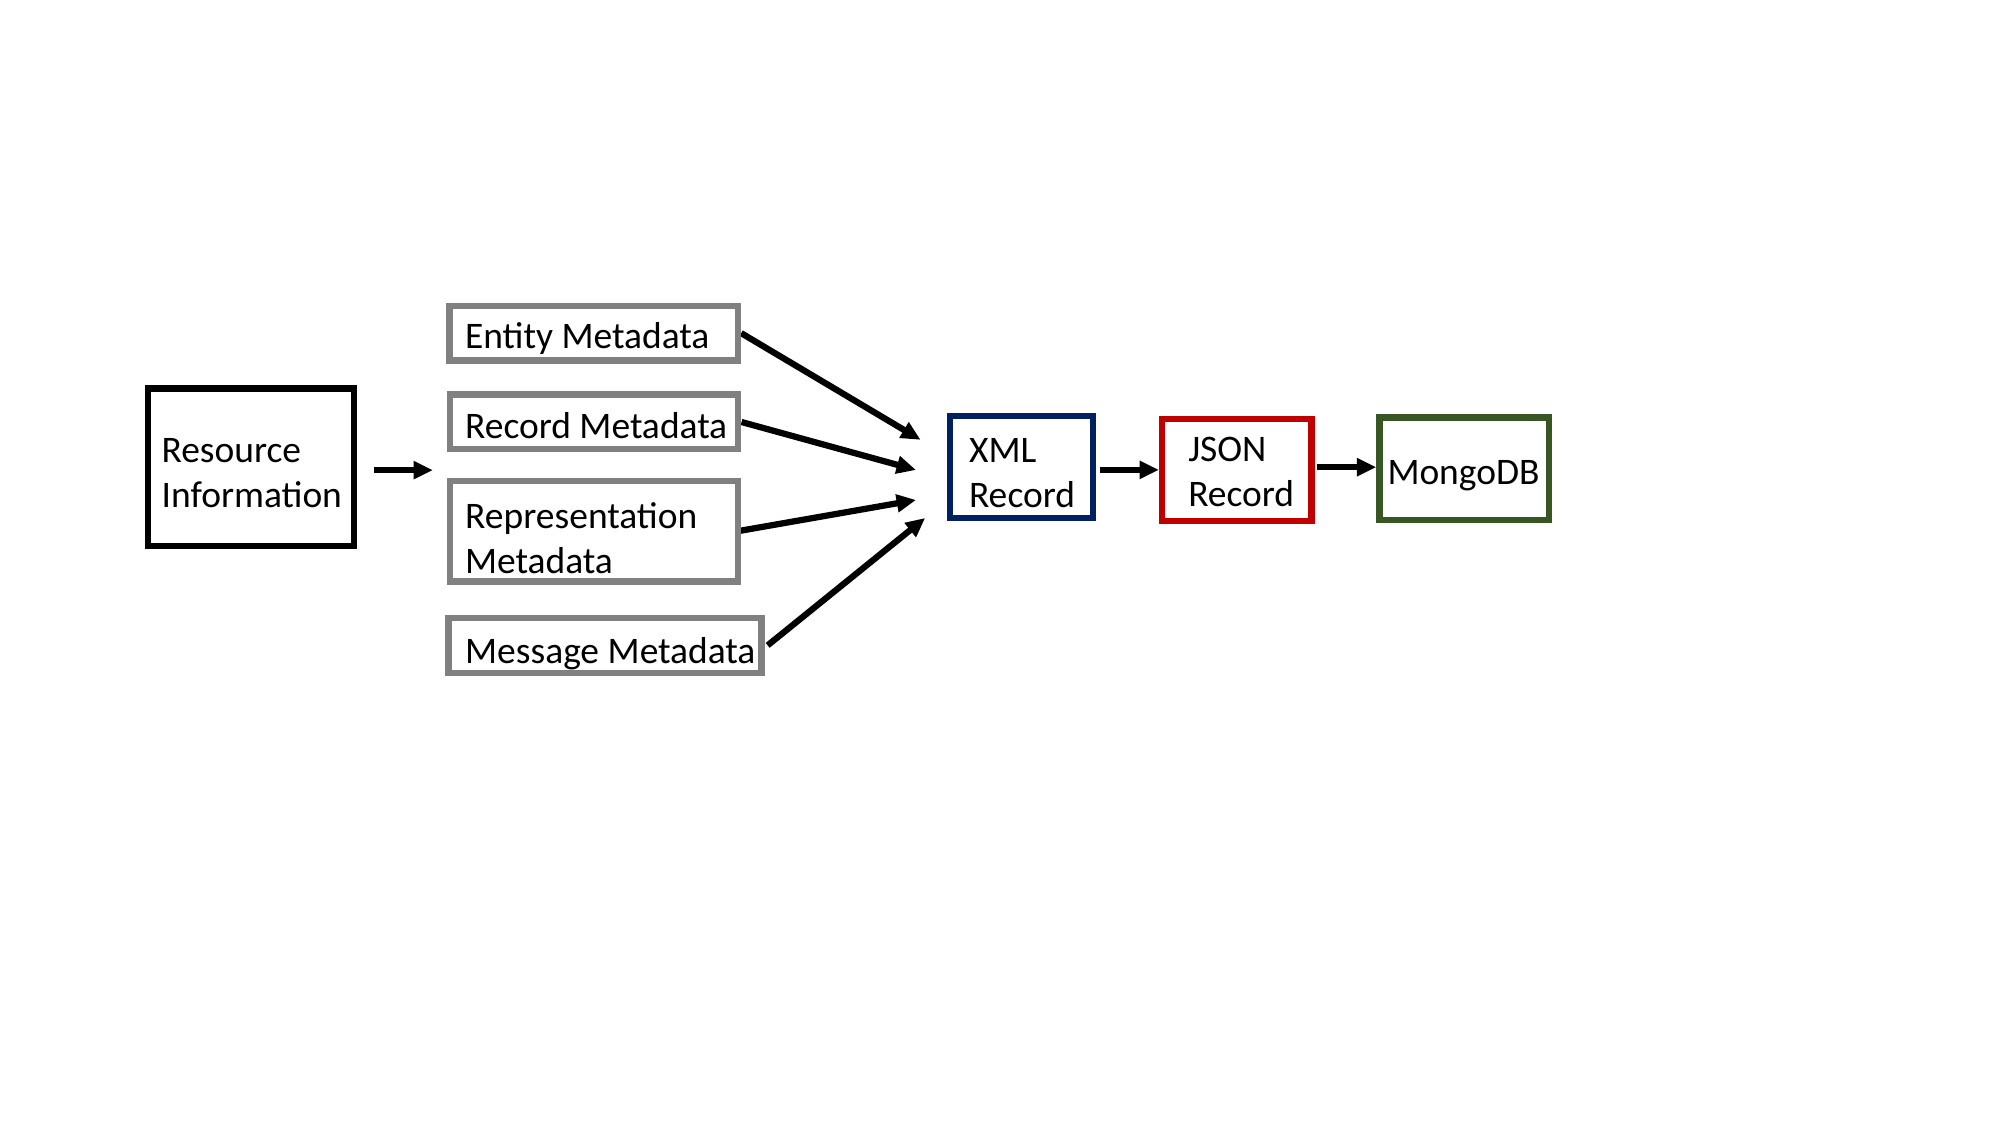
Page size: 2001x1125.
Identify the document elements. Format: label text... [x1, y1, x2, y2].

text_box [147, 387, 355, 547]
text_box Entity Metadata Record Metadata Representation Metadata Message Metadata [450, 303, 771, 335]
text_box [767, 518, 925, 646]
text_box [741, 333, 921, 440]
text_box Entity Metadata Record Metadata Representation Metadata Message Metadata [450, 337, 771, 500]
text_box [448, 305, 739, 362]
text_box MongoDB [1550, 439, 1555, 500]
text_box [741, 421, 916, 470]
text_box [449, 480, 739, 583]
text_box Entity Metadata Record Metadata Representation Metadata Message Metadata [450, 532, 771, 678]
text_box [449, 394, 739, 450]
text_box [1378, 416, 1550, 521]
text_box [1161, 418, 1313, 522]
text_box MongoDB [1372, 439, 1378, 500]
text_box [447, 617, 762, 674]
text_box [738, 500, 916, 532]
text_box [949, 415, 1094, 519]
